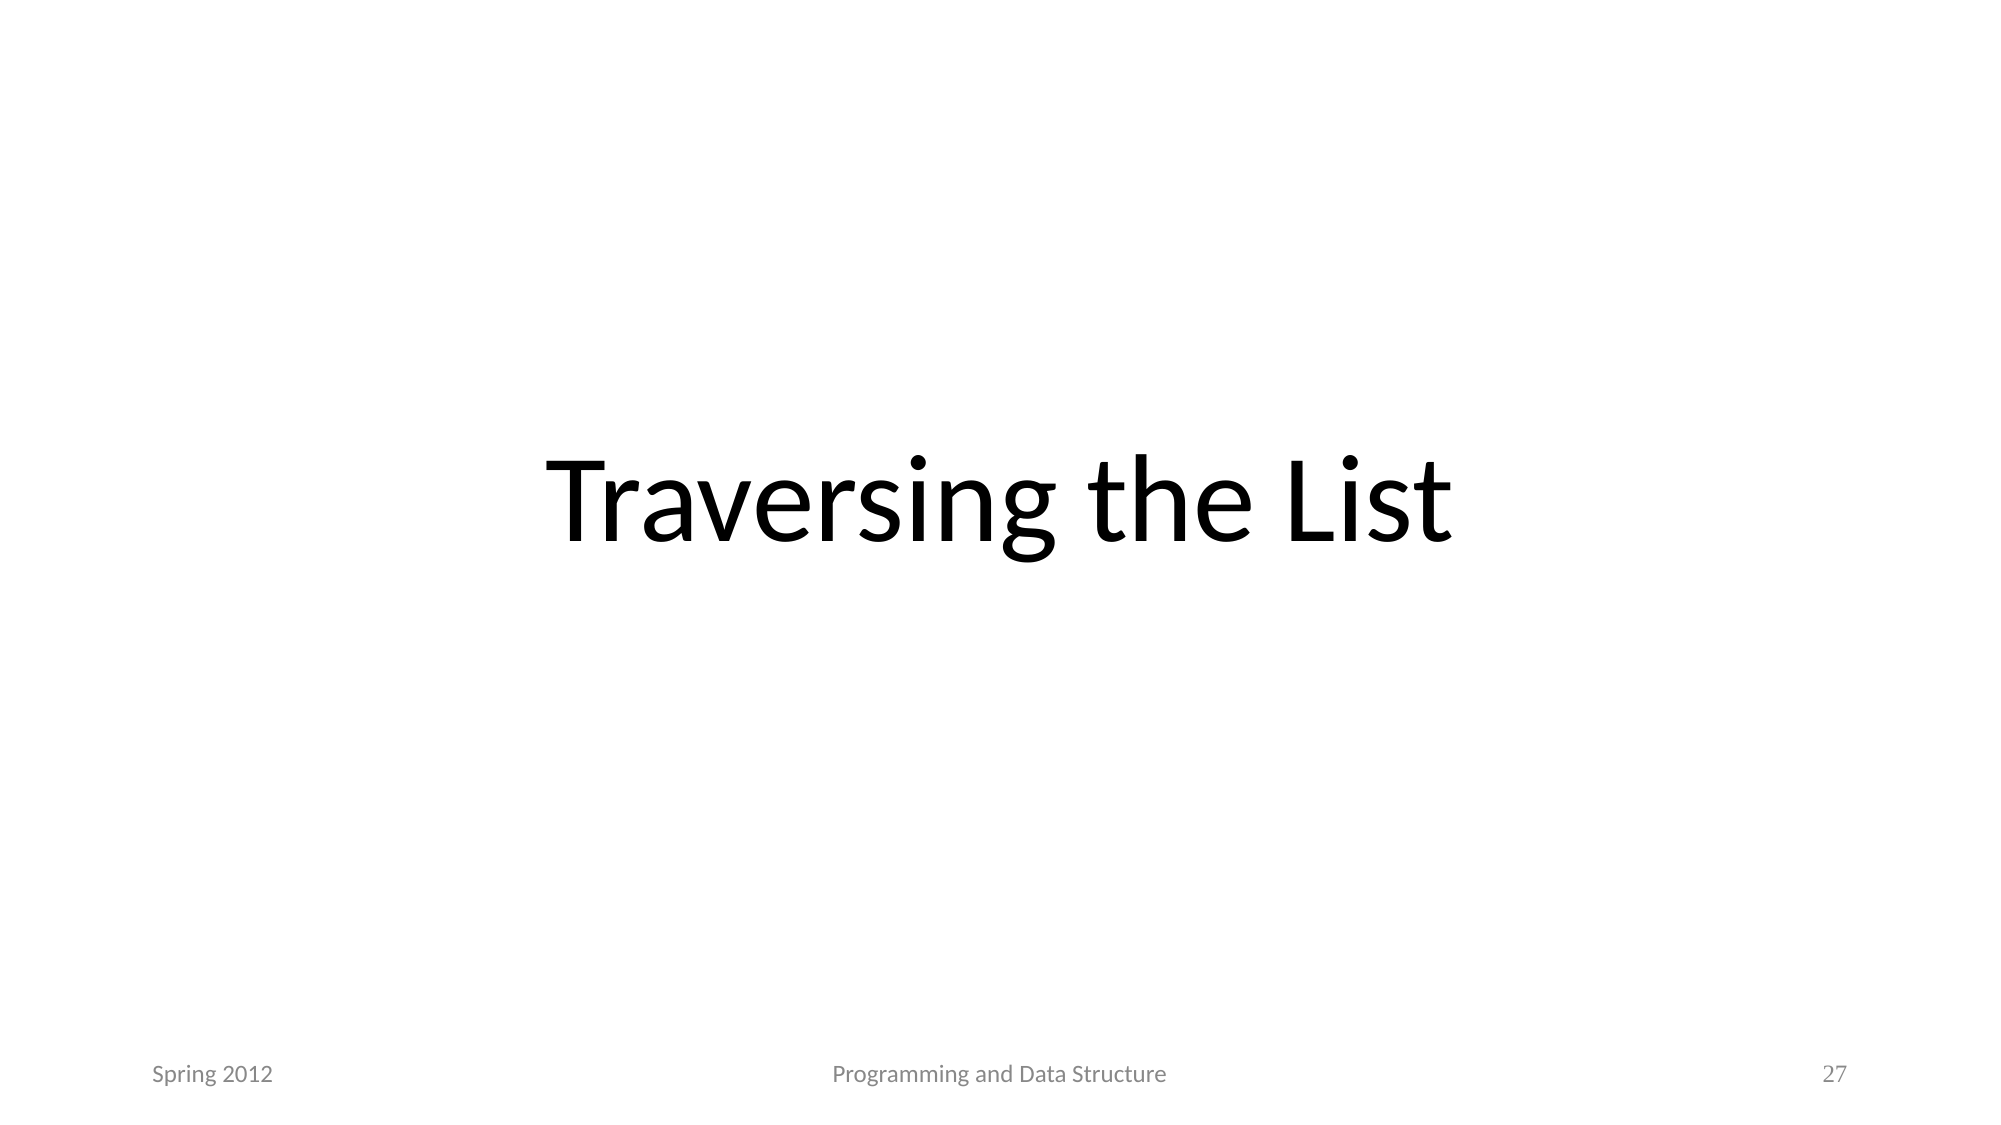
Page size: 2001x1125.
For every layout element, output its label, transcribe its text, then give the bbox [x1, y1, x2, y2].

title Traversing the List [249, 184, 1750, 576]
slide_number ‹#› [1412, 1042, 1863, 1103]
footer Programming and Data Structure [662, 1042, 1338, 1103]
slide_number Spring 2012 [137, 1042, 588, 1103]
